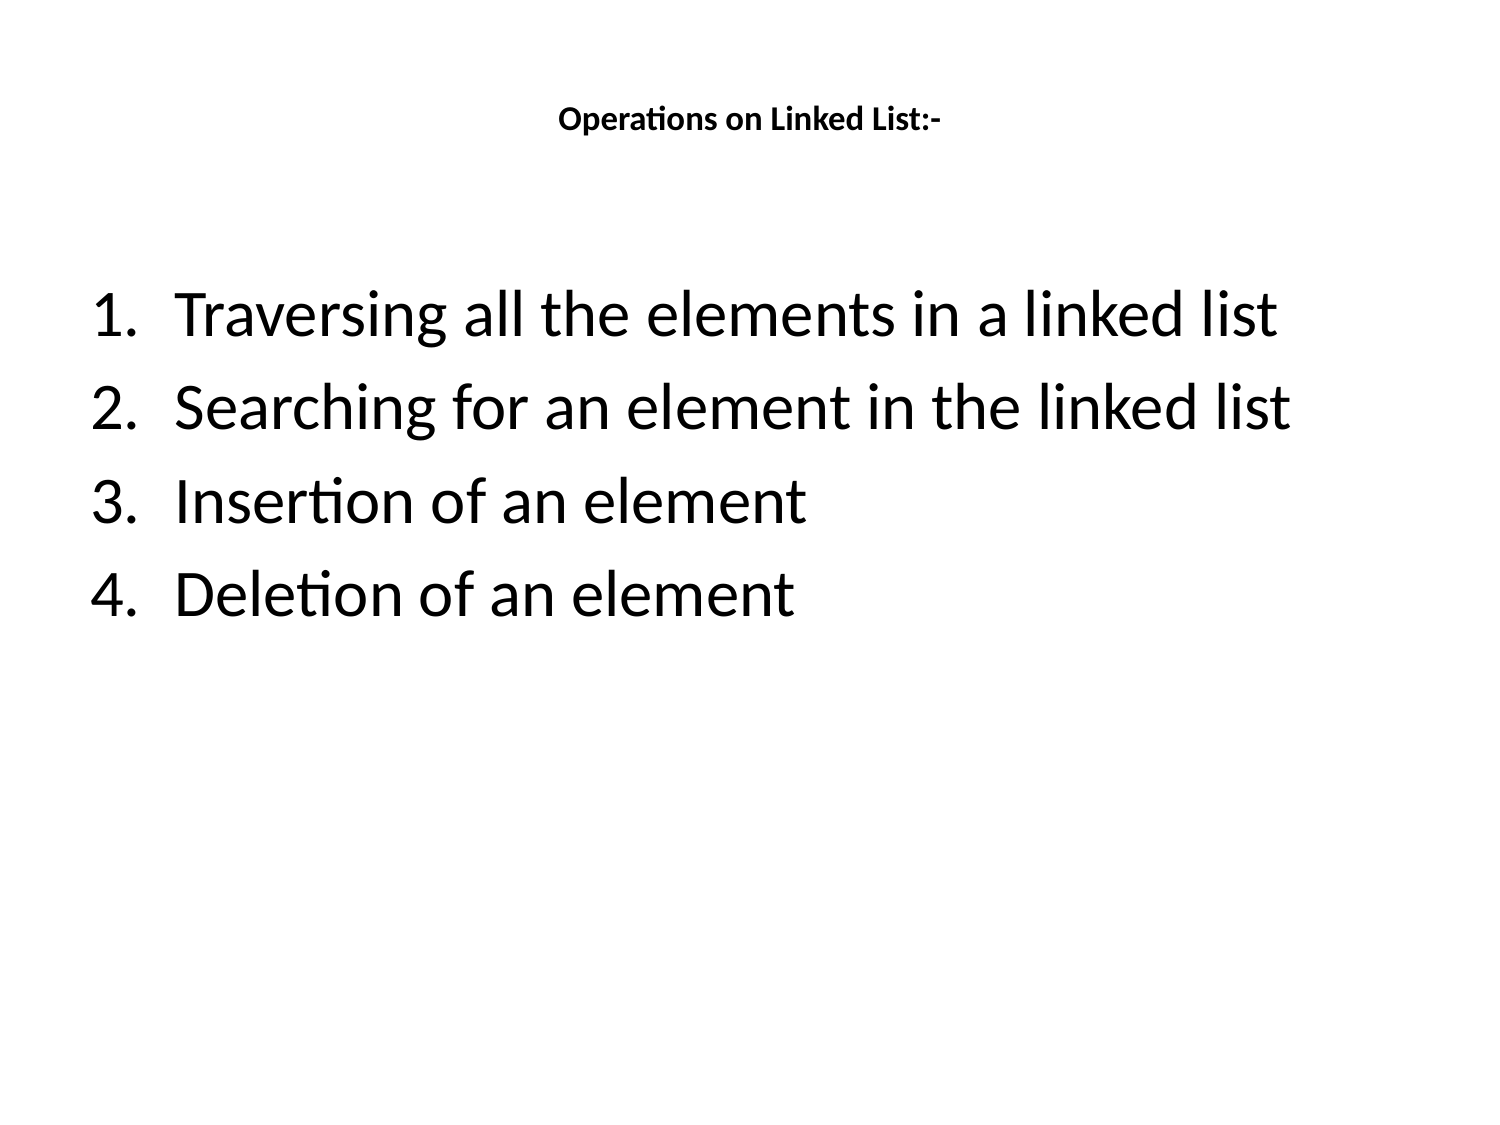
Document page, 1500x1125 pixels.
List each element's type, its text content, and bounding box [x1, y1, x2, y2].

list Traversing all the elements in a linked list Searching for an element in the linked list Insertion of an element Deletion of an element [75, 262, 1425, 1005]
title Operations on Linked List:- [75, 45, 1425, 188]
